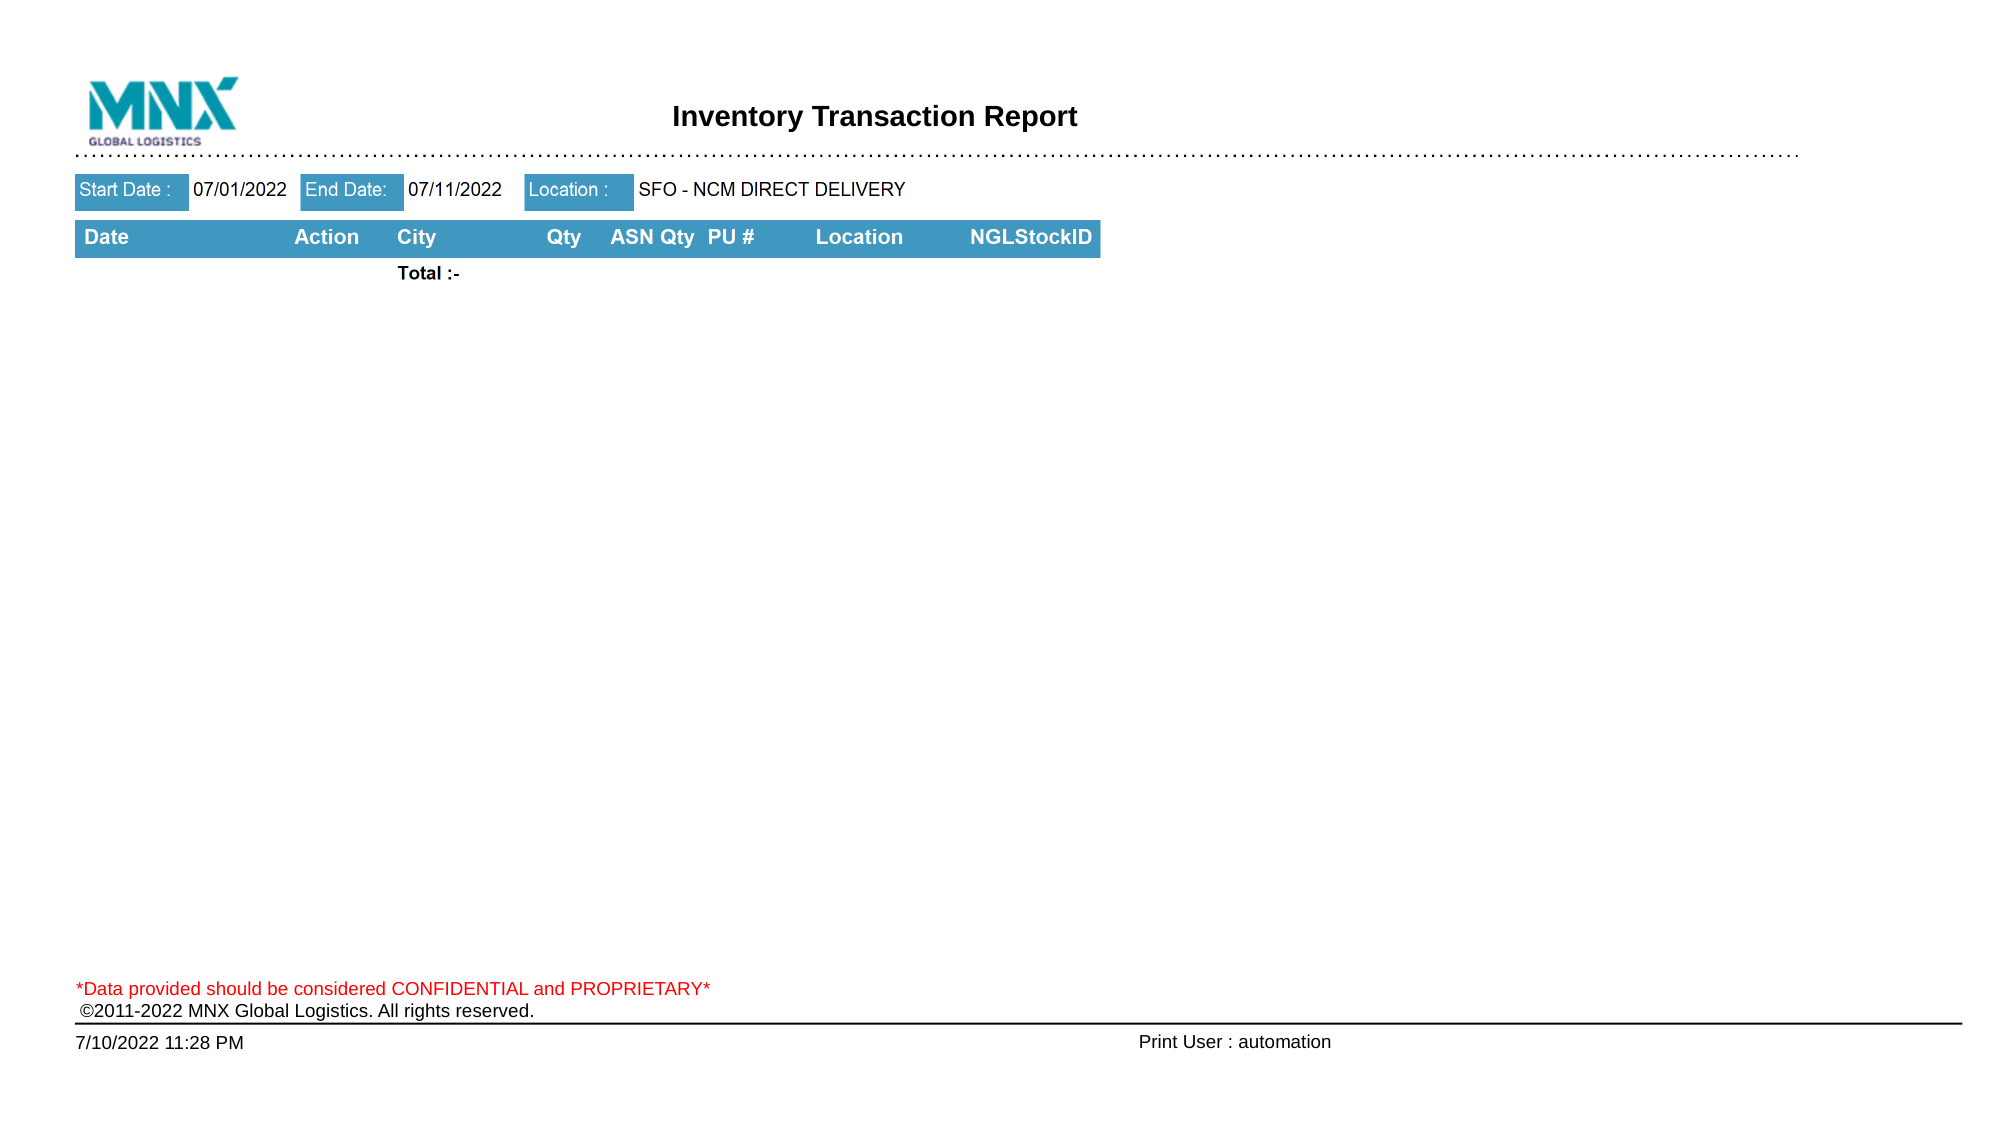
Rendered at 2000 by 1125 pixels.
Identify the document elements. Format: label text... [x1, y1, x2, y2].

text_box *Data provided should be considered CONFIDENTIAL and PROPRIETARY* [76, 977, 1771, 999]
picture [75, 74, 286, 148]
text_box Inventory Transaction Report [490, 94, 1260, 137]
text_box 7/10/2022 11:28 PM [75, 1030, 374, 1050]
text_box ©2011-2022 MNX Global Logistics. All rights reserved. [75, 998, 1770, 1020]
picture [74, 219, 1101, 296]
text_box Print User : automation [1032, 1029, 1439, 1050]
picture [74, 174, 1104, 211]
